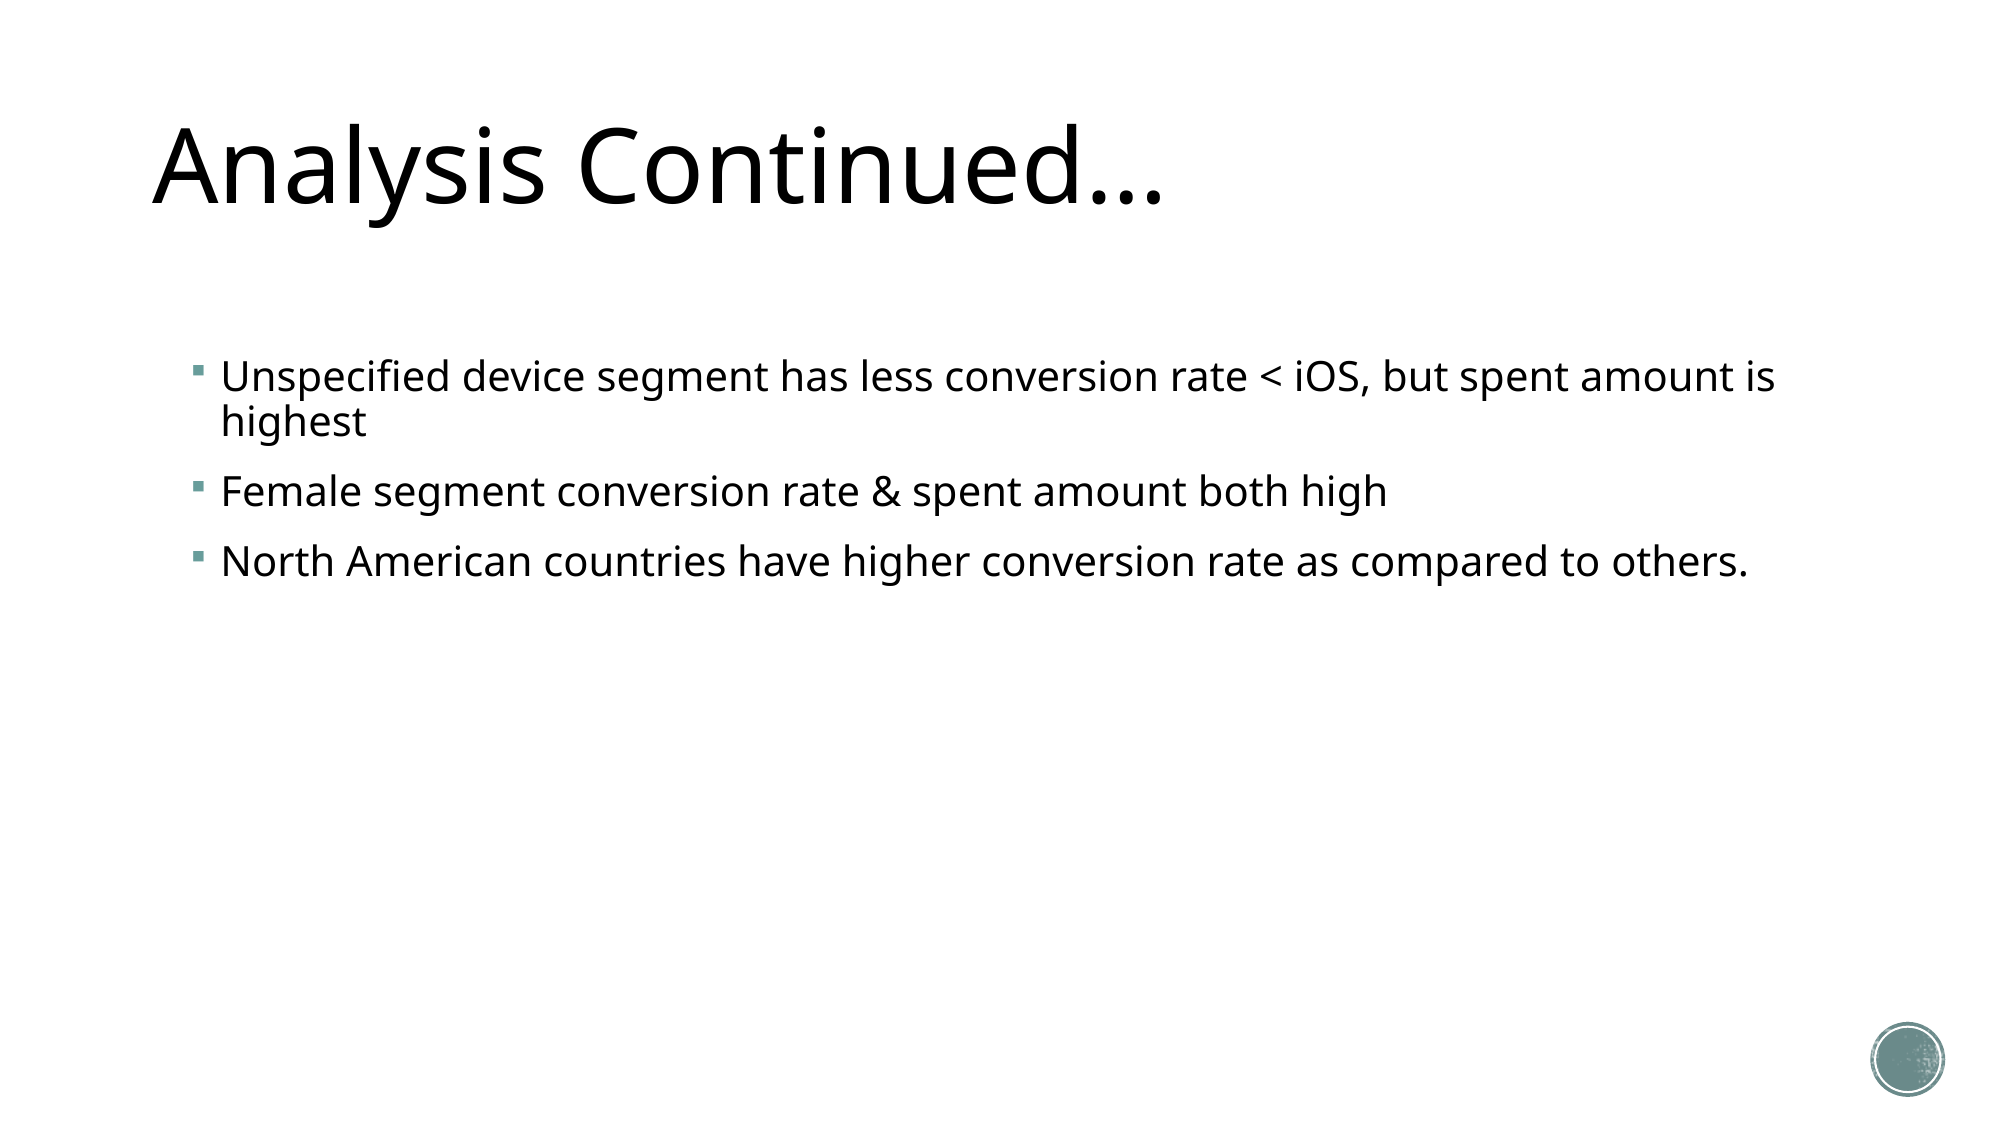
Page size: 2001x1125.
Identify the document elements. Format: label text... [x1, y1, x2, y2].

list Unspecified device segment has less conversion rate < iOS, but spent amount is highest Female segment conversion rate & spent amount both high North American countries have higher conversion rate as compared to others. [175, 348, 1826, 1013]
title Analysis Continued… [137, 57, 1863, 283]
